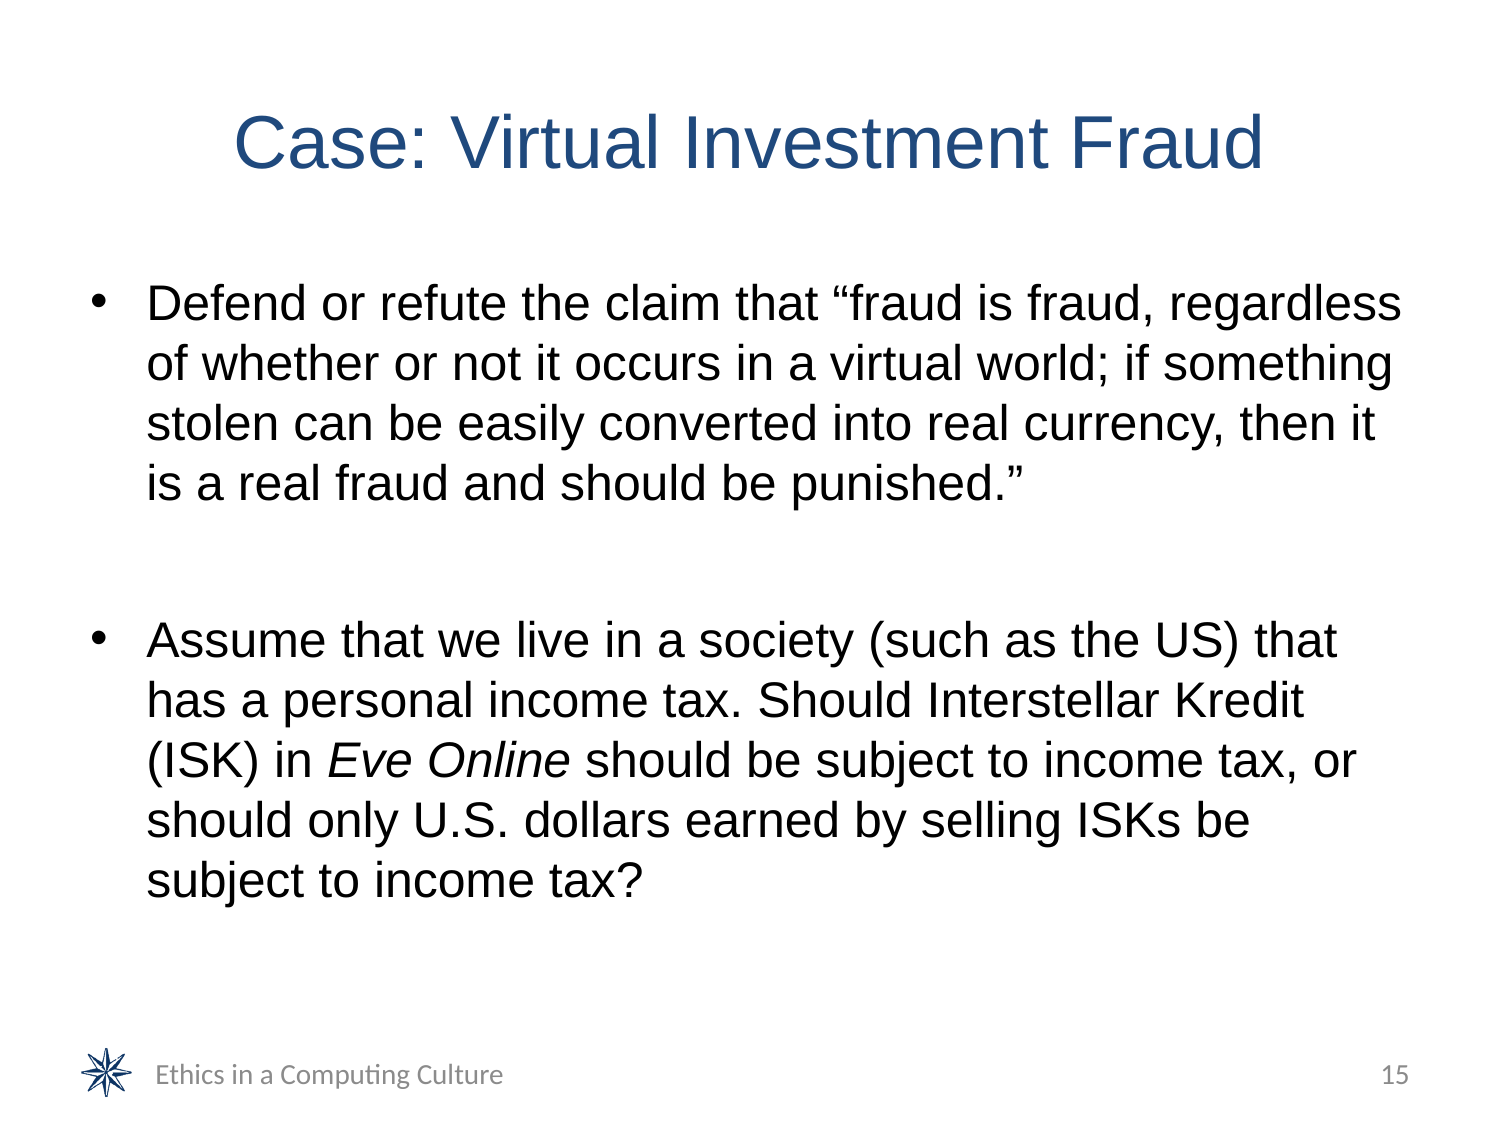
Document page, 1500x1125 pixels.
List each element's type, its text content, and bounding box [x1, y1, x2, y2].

slide_number 15 [1074, 1042, 1425, 1103]
title Case: Virtual Investment Fraud [74, 44, 1426, 233]
picture [75, 1042, 138, 1103]
list Defend or refute the claim that “fraud is fraud, regardless of whether or not it occurs in a virtual world; if something stolen can be easily converted into real currency, then it is a real fraud and should be punished.” Assume that we live in a society (such as the US) that has a personal income tax. Should Interstellar Kredit (ISK) in Eve Online should be subject to income tax, or should only U.S. dollars earned by selling ISKs be subject to income tax? [74, 262, 1426, 1006]
footer Ethics in a Computing Culture [140, 1042, 988, 1103]
